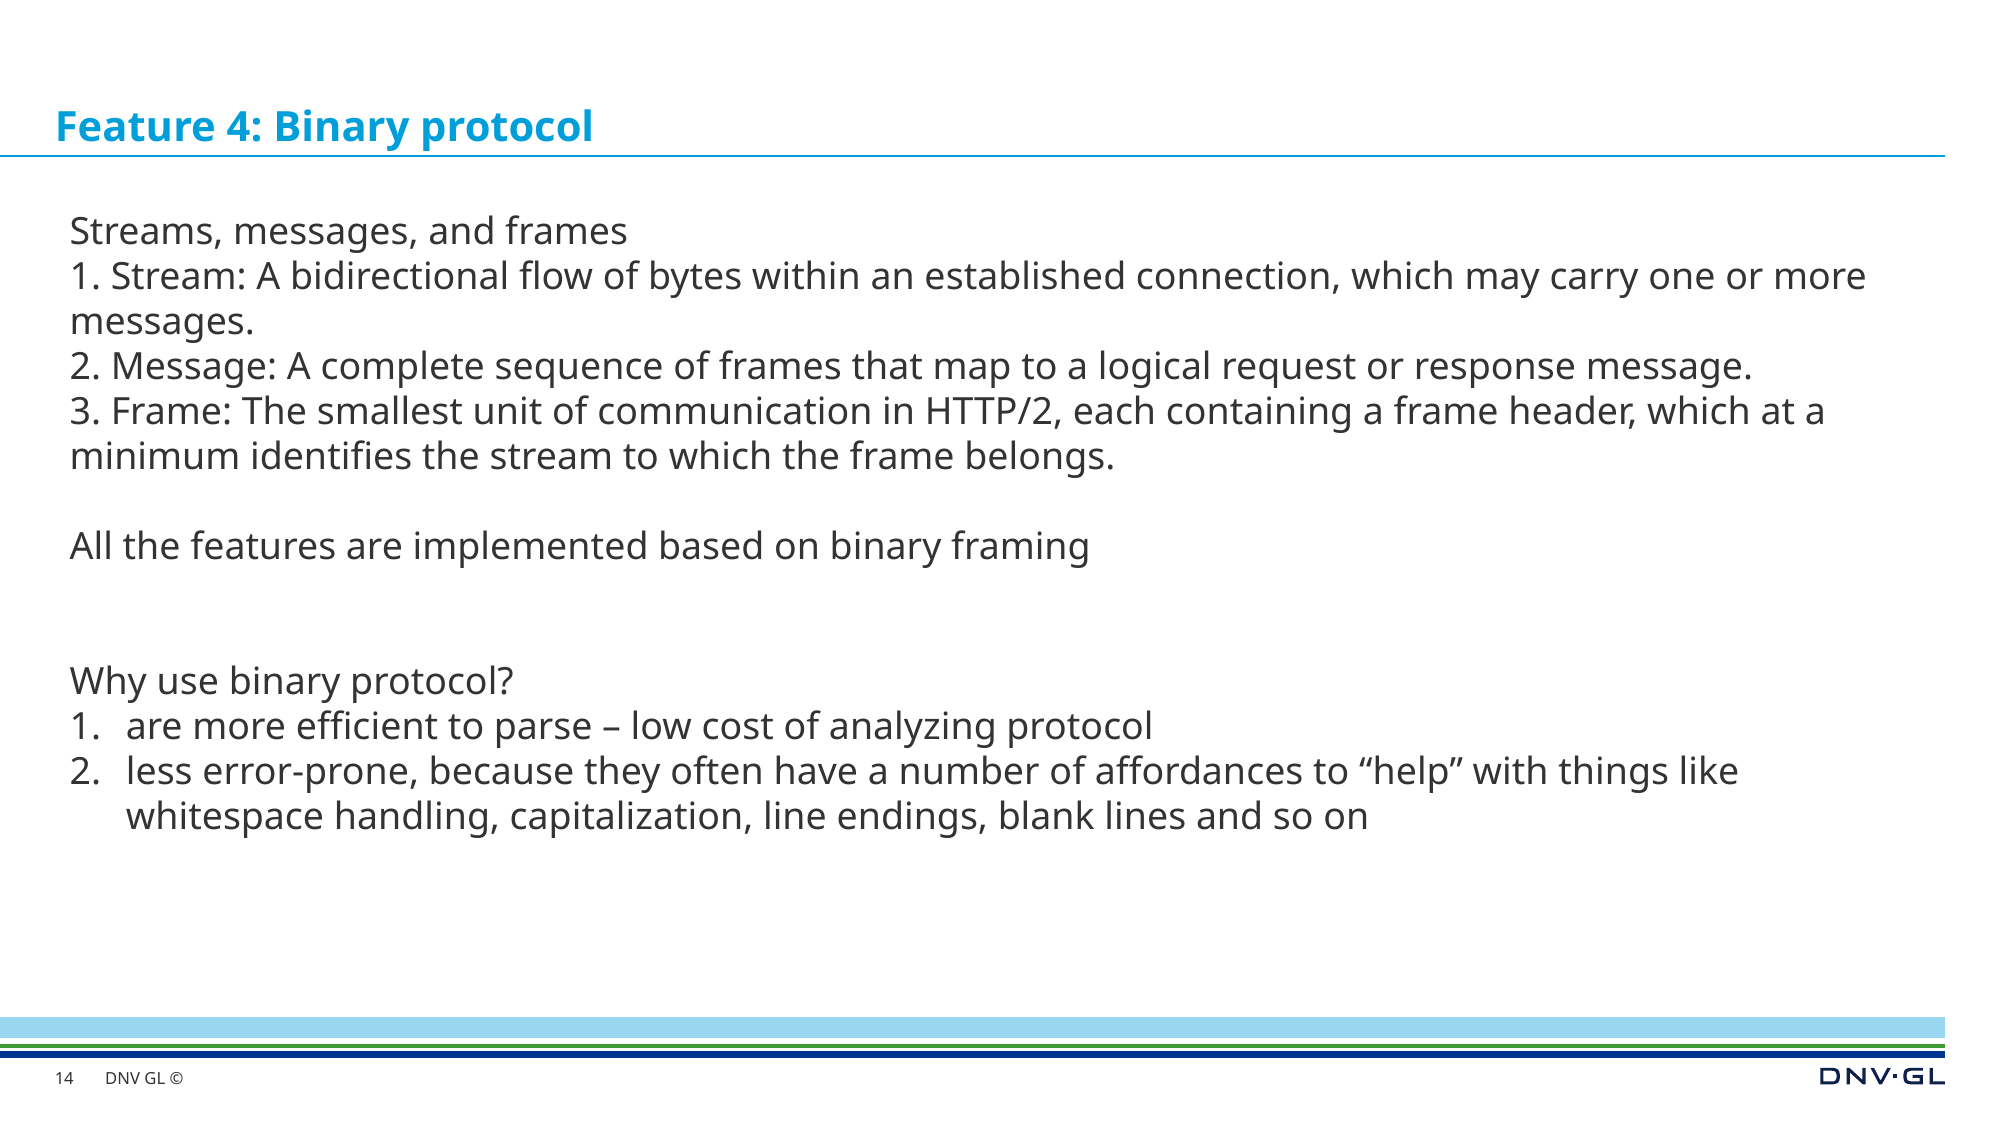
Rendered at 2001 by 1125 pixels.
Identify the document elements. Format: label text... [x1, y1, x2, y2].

title Feature 4: Binary protocol [54, 39, 1945, 150]
slide_number 14 [54, 1067, 101, 1098]
text_box Streams, messages, and frames 1. Stream: A bidirectional flow of bytes within an established connection, which may carry one or more messages. 2. Message: A complete sequence of frames that map to a logical request or response message. 3. Frame: The smallest unit of communication in HTTP/2, each containing a frame header, which at a minimum identifies the stream to which the frame belongs. All the features are implemented based on binary framing Why use binary protocol? are more efficient to parse – low cost of analyzing protocol less error-prone, because they often have a number of affordances to “help” with things like whitespace handling, capitalization, line endings, blank lines and so on [54, 199, 1913, 845]
